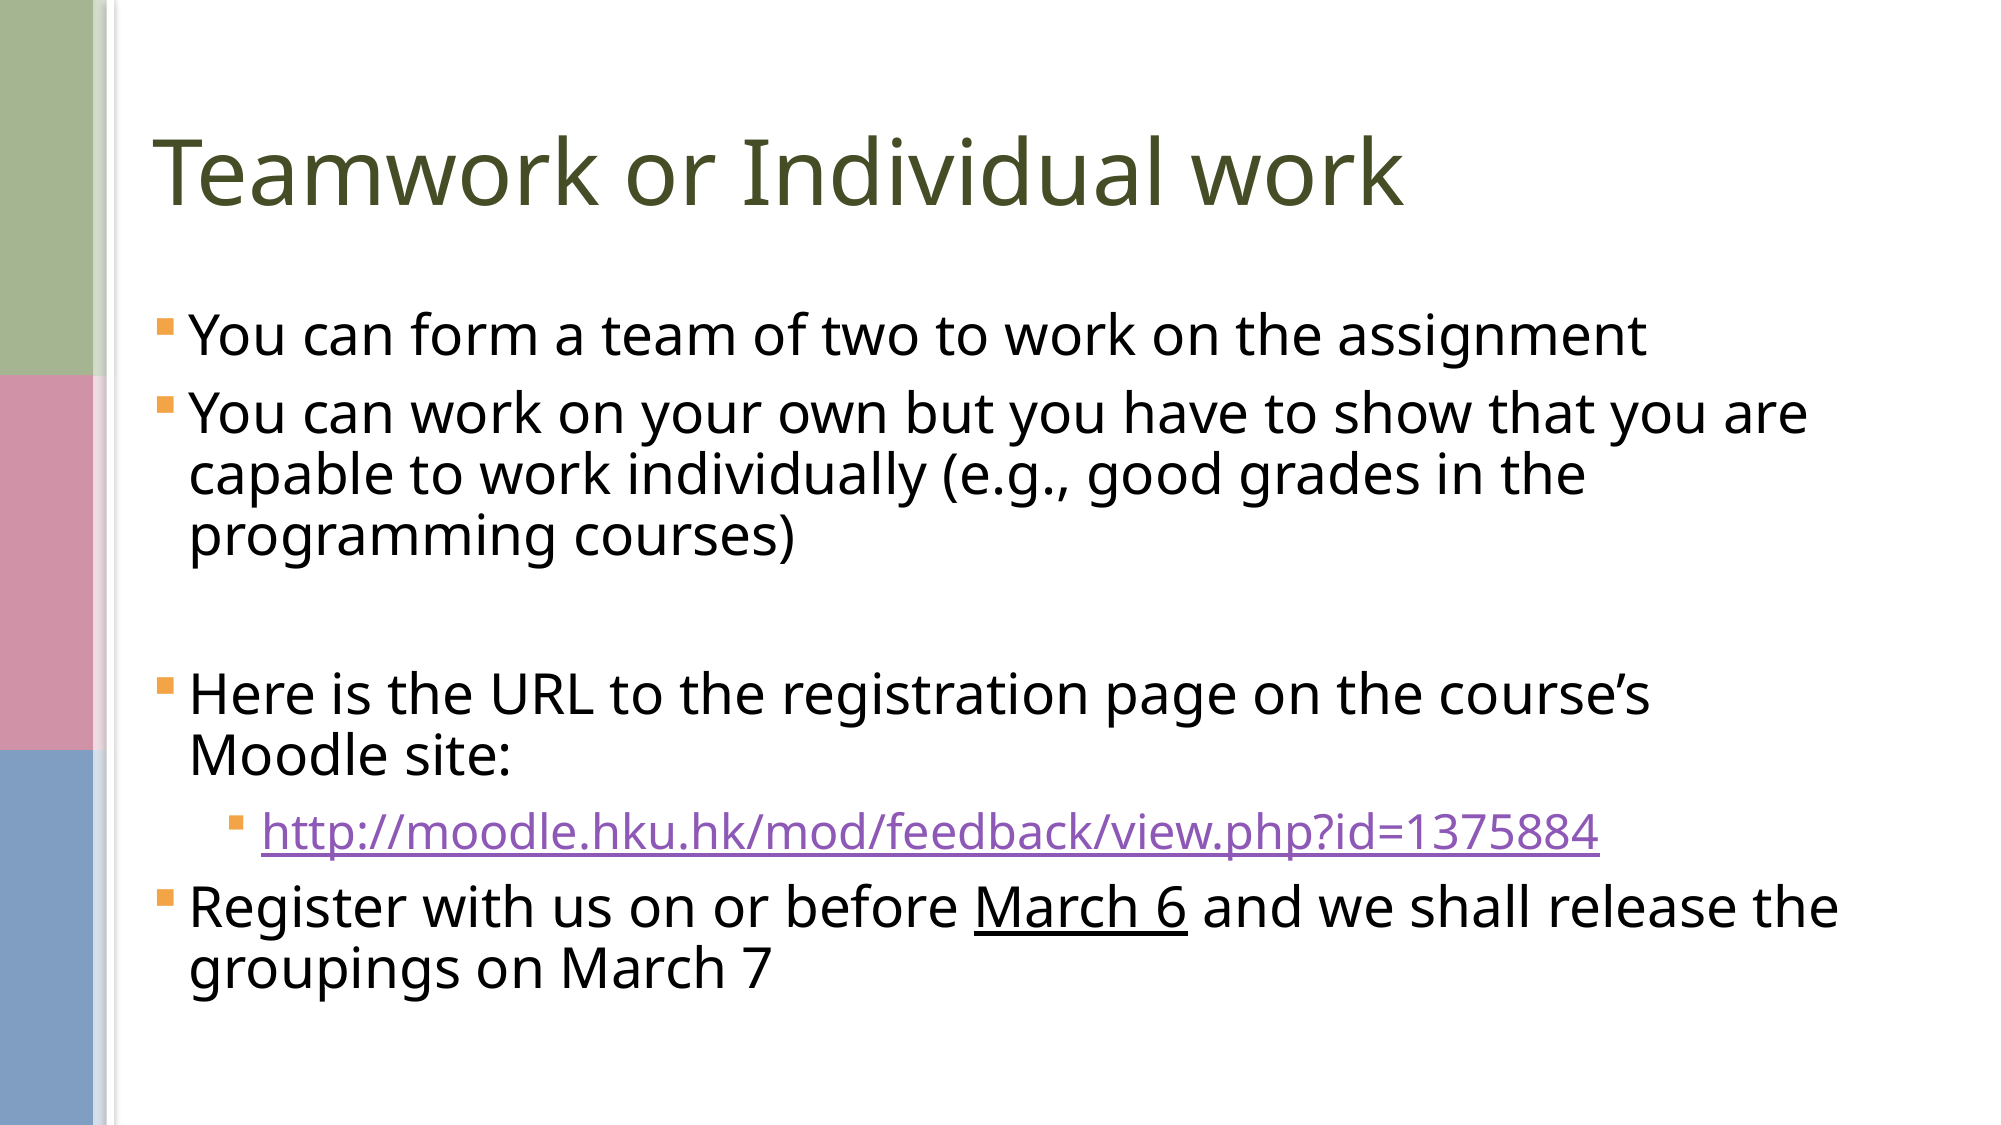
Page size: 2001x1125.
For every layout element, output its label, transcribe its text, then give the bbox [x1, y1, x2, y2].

list You can form a team of two to work on the assignment You can work on your own but you have to show that you are capable to work individually (e.g., good grades in the programming courses) Here is the URL to the registration page on the course’s Moodle site: http://moodle.hku.hk/mod/feedback/view.php?id=1375884 Register with us on or before March 6 and we shall release the groupings on March 7 [137, 299, 1863, 1014]
title Teamwork or Individual work [137, 59, 1863, 278]
